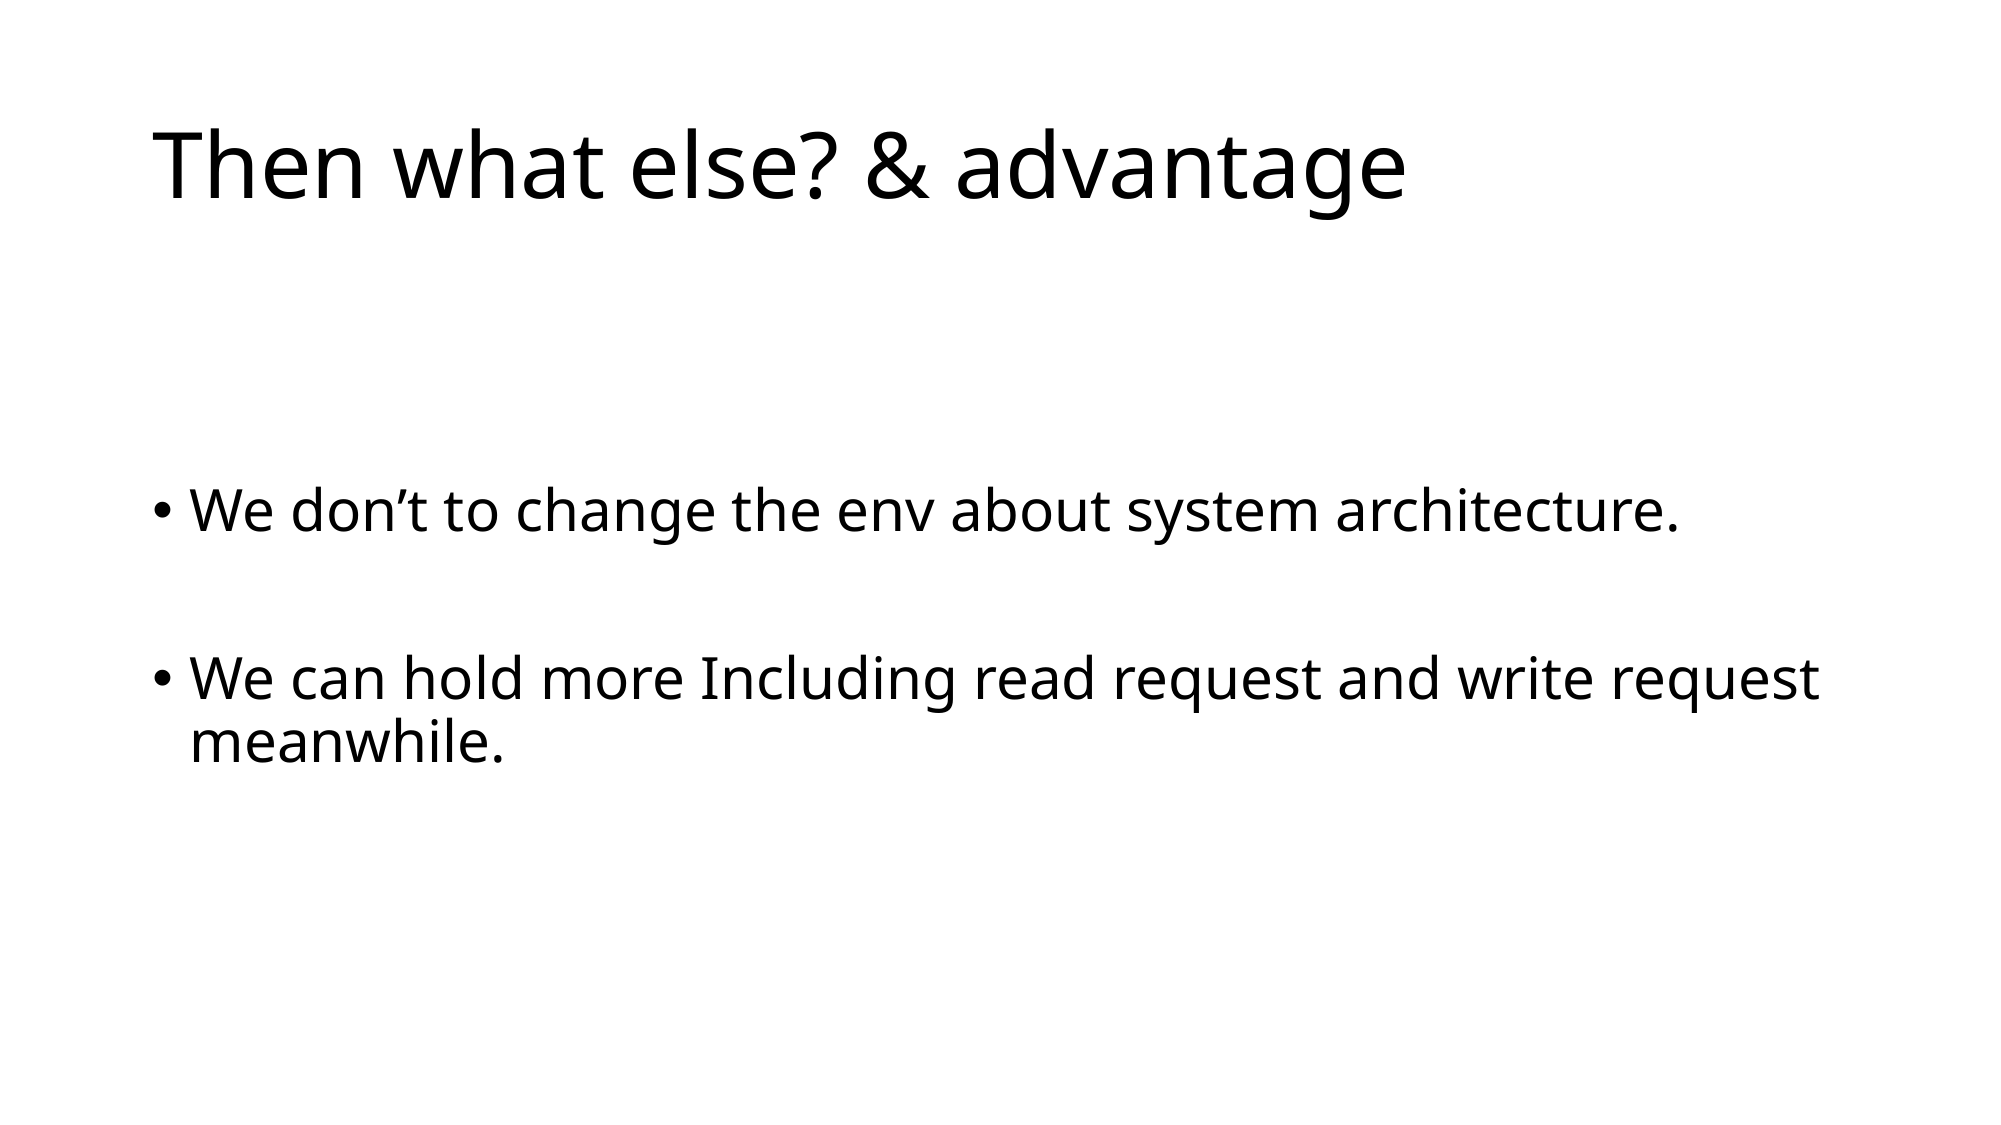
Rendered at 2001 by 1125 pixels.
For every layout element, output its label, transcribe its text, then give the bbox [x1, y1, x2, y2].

list We don’t to change the env about system architecture. We can hold more Including read request and write request meanwhile. [137, 299, 1863, 1014]
title Then what else? & advantage [137, 59, 1863, 278]
